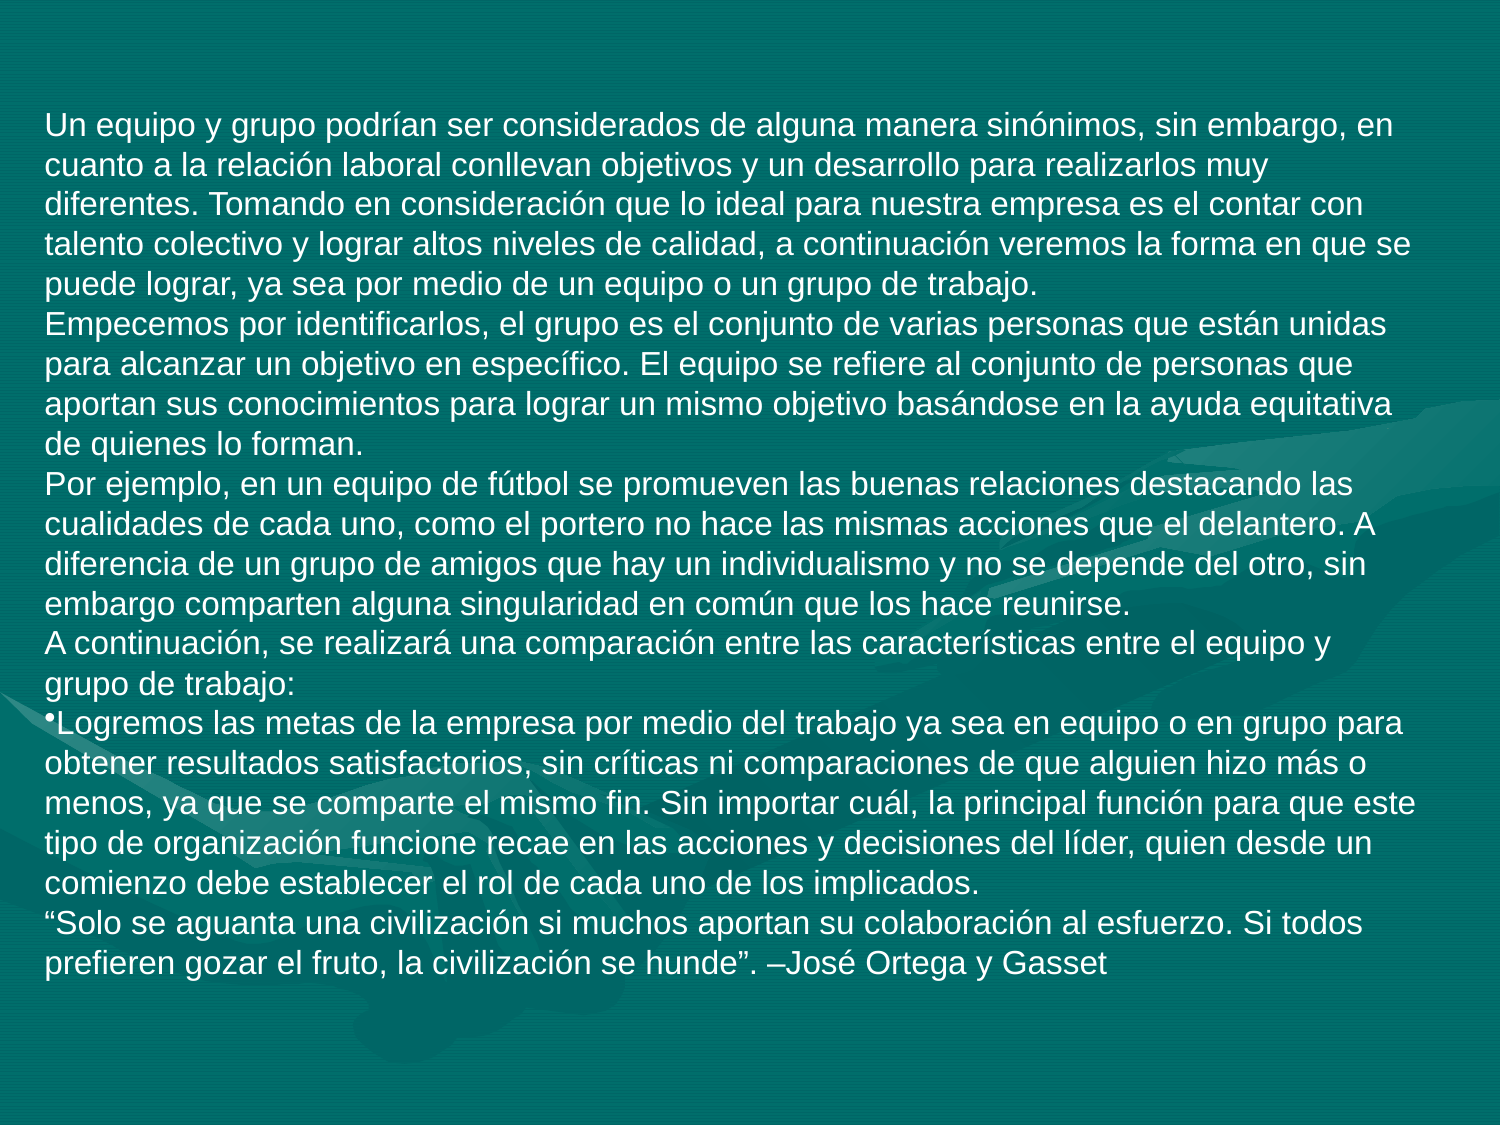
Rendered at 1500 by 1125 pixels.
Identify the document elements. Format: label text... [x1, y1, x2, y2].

text_box Un equipo y grupo podrían ser considerados de alguna manera sinónimos, sin embargo, en cuanto a la relación laboral conllevan objetivos y un desarrollo para realizarlos muy diferentes. Tomando en consideración que lo ideal para nuestra empresa es el contar con talento colectivo y lograr altos niveles de calidad, a continuación veremos la forma en que se puede lograr, ya sea por medio de un equipo o un grupo de trabajo. Empecemos por identificarlos, el grupo es el conjunto de varias personas que están unidas para alcanzar un objetivo en específico. El equipo se refiere al conjunto de personas que aportan sus conocimientos para lograr un mismo objetivo basándose en la ayuda equitativa de quienes lo forman. Por ejemplo, en un equipo de fútbol se promueven las buenas relaciones destacando las cualidades de cada uno, como el portero no hace las mismas acciones que el delantero. A diferencia de un grupo de amigos que hay un individualismo y no se depende del otro, sin embargo comparten alguna singularidad en común que los hace reunirse. A continuación, se realizará una comparación entre las características entre el equipo y grupo de trabajo: Logremos las metas de la empresa por medio del trabajo ya sea en equipo o en grupo para obtener resultados satisfactorios, sin críticas ni comparaciones de que alguien hizo más o menos, ya que se comparte el mismo fin. Sin importar cuál, la principal función para que este tipo de organización funcione recae en las acciones y decisiones del líder, quien desde un comienzo debe establecer el rol de cada uno de los implicados. “Solo se aguanta una civilización si muchos aportan su colaboración al esfuerzo. Si todos prefieren gozar el fruto, la civilización se hunde”. –José Ortega y Gasset [29, 95, 1436, 989]
